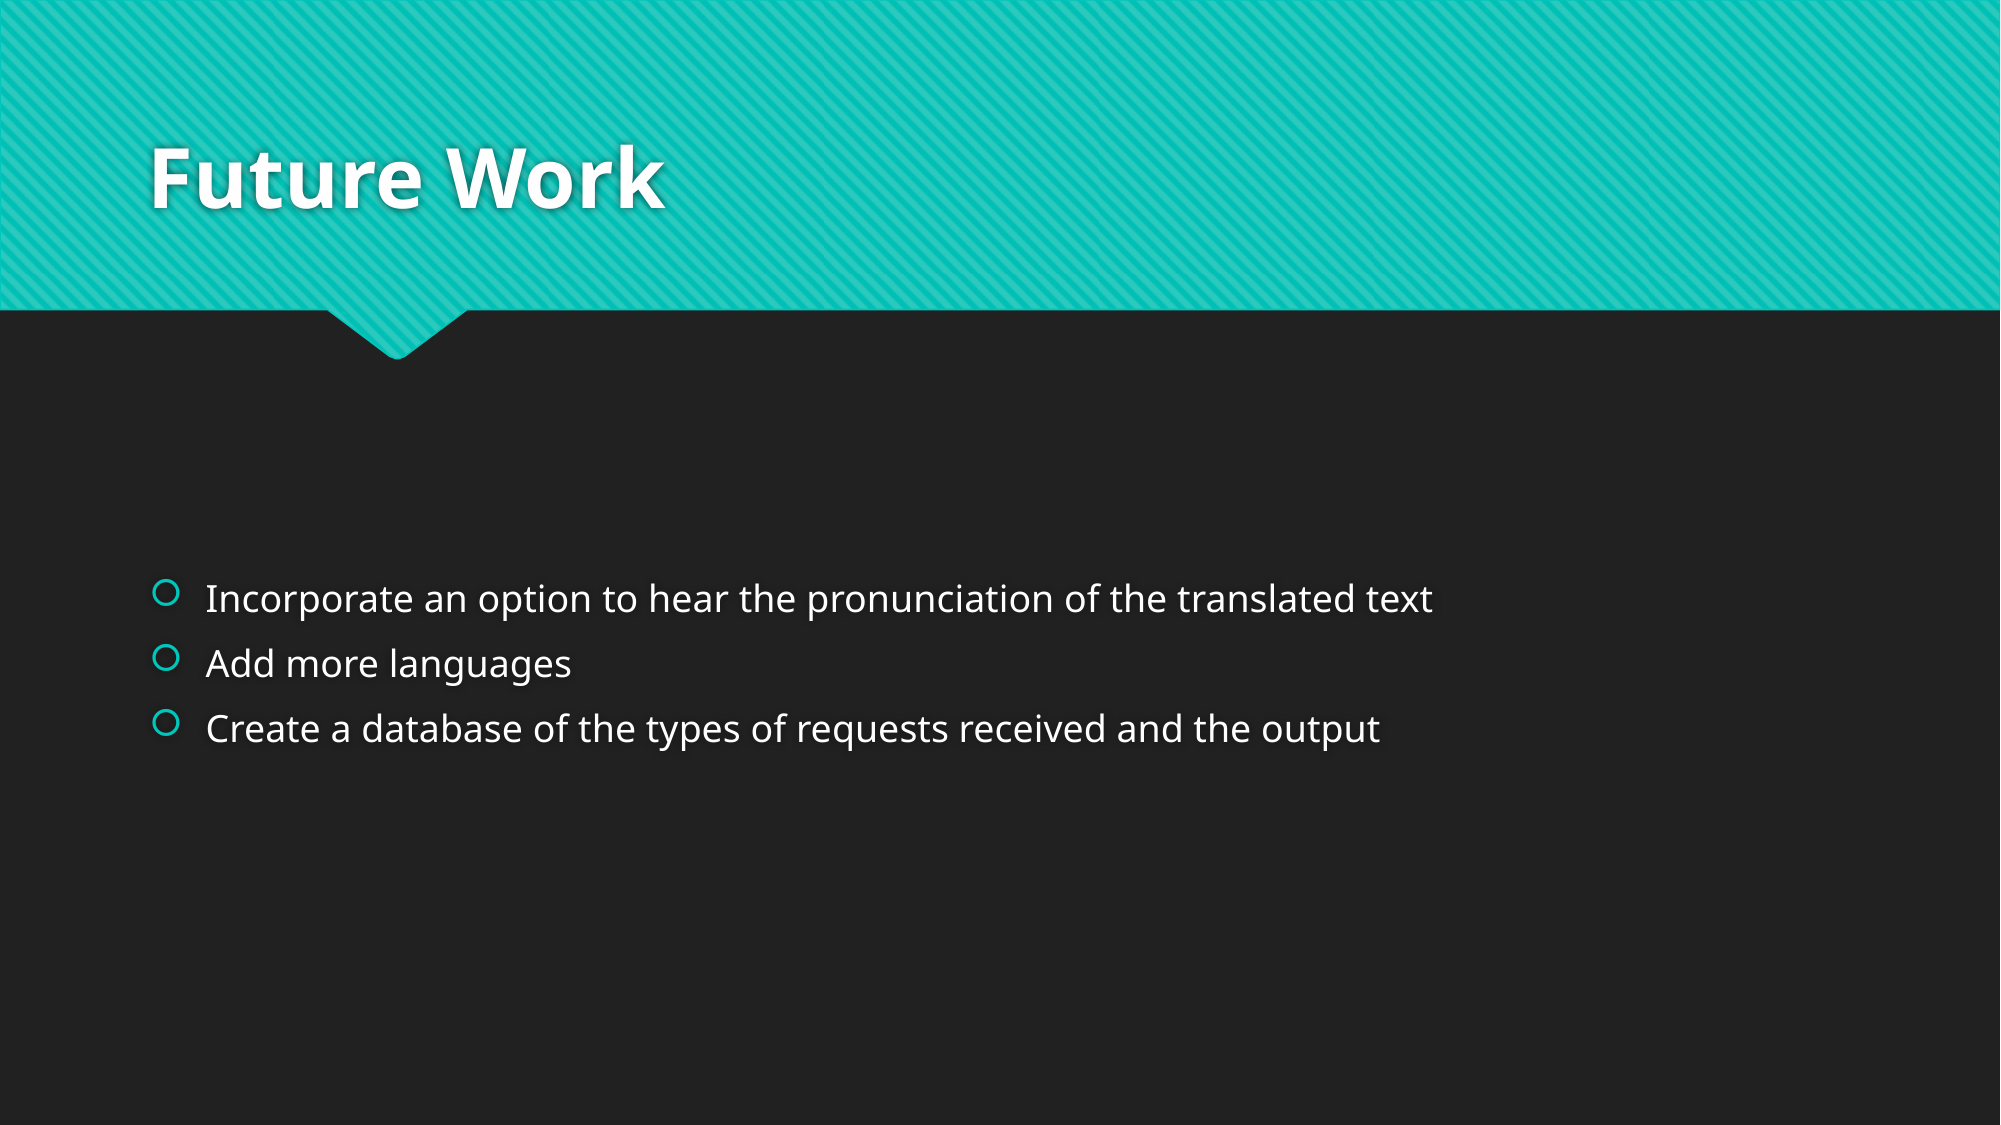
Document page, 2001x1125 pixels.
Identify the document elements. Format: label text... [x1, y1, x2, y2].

title Future Work [132, 73, 1868, 233]
list Incorporate an option to hear the pronunciation of the translated text Add more languages Create a database of the types of requests received and the output [134, 364, 1866, 962]
